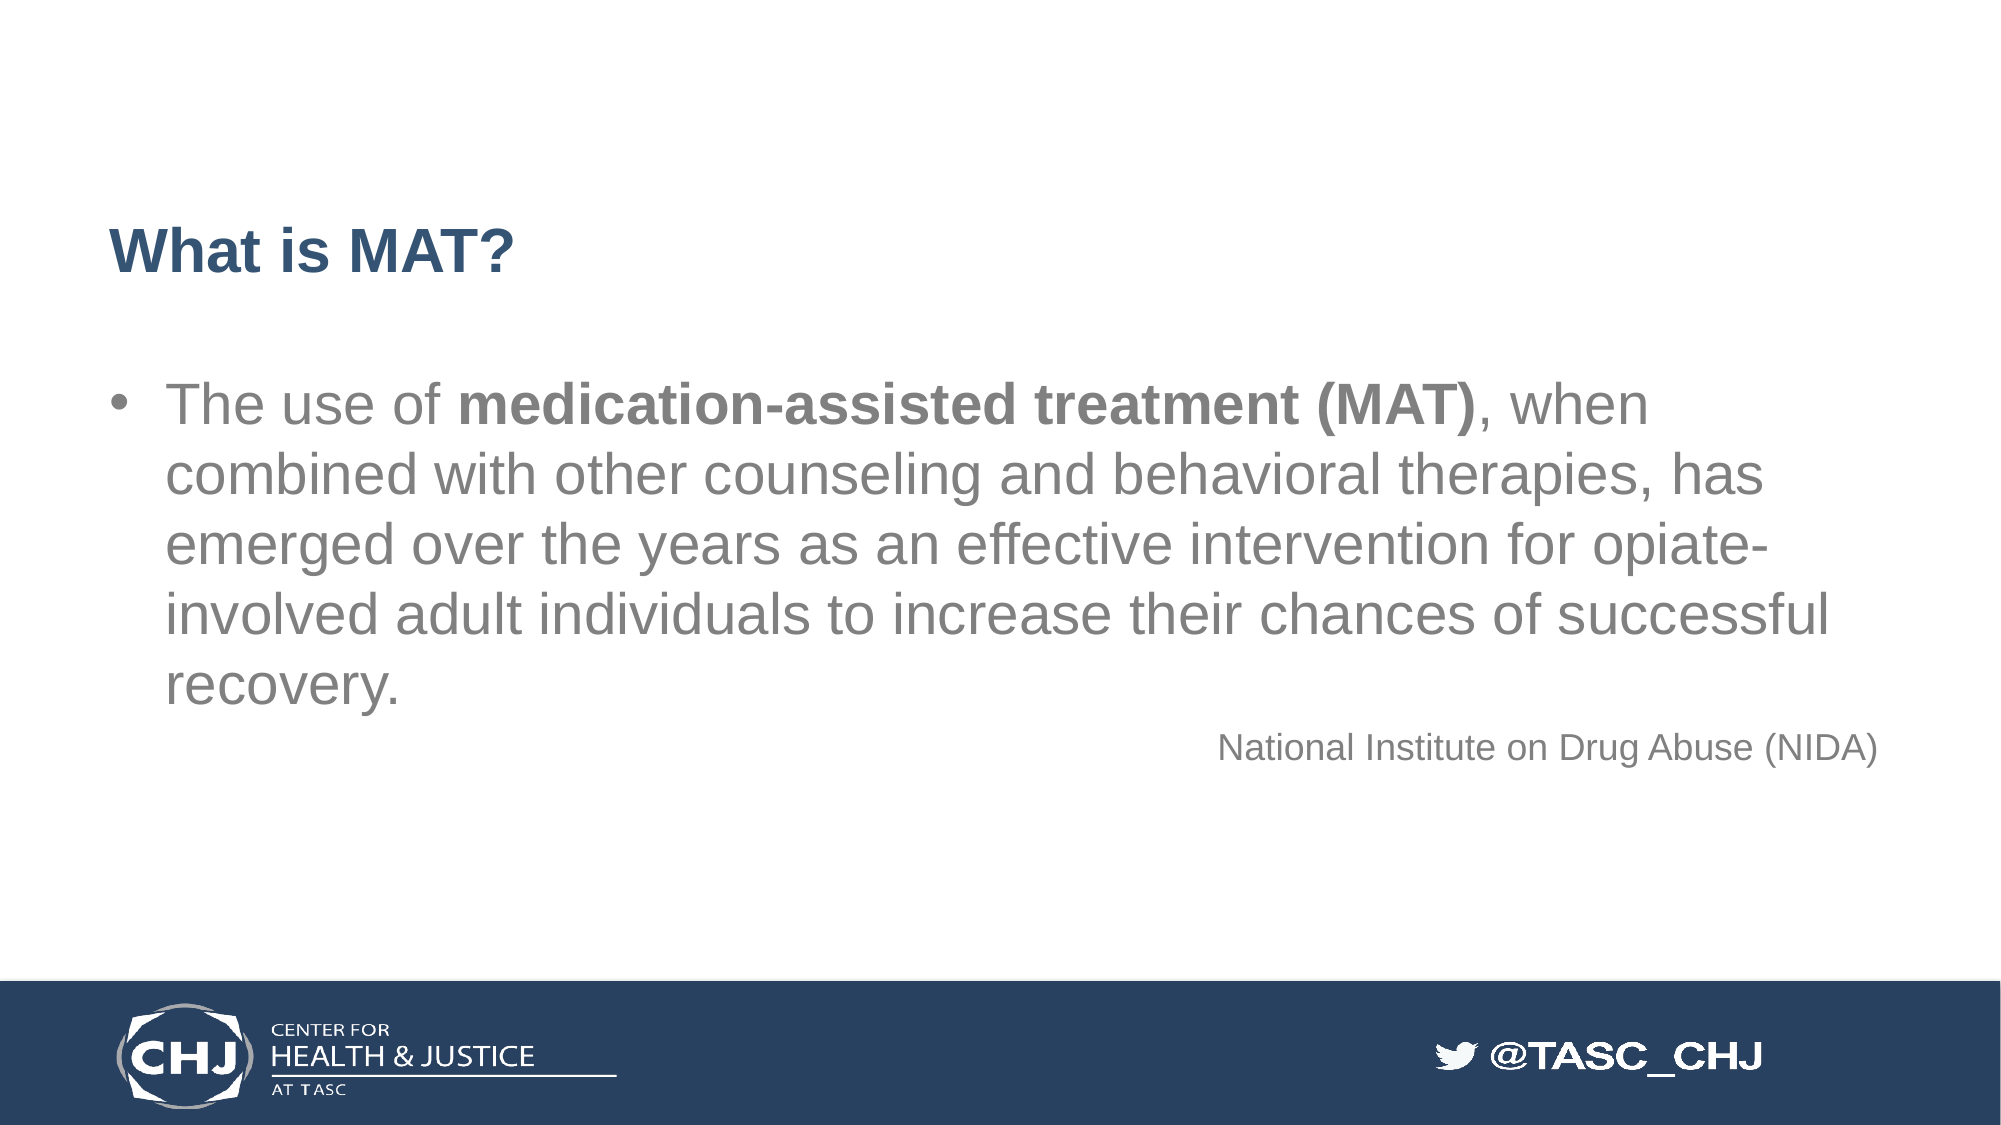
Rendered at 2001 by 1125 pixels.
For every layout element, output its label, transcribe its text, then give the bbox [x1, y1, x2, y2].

title What is MAT? [93, 201, 1895, 322]
picture [1412, 1028, 1779, 1084]
list The use of medication-assisted treatment (MAT), when combined with other counseling and behavioral therapies, has emerged over the years as an effective intervention for opiate-involved adult individuals to increase their chances of successful recovery. National Institute on Drug Abuse (NIDA) [93, 358, 1895, 931]
